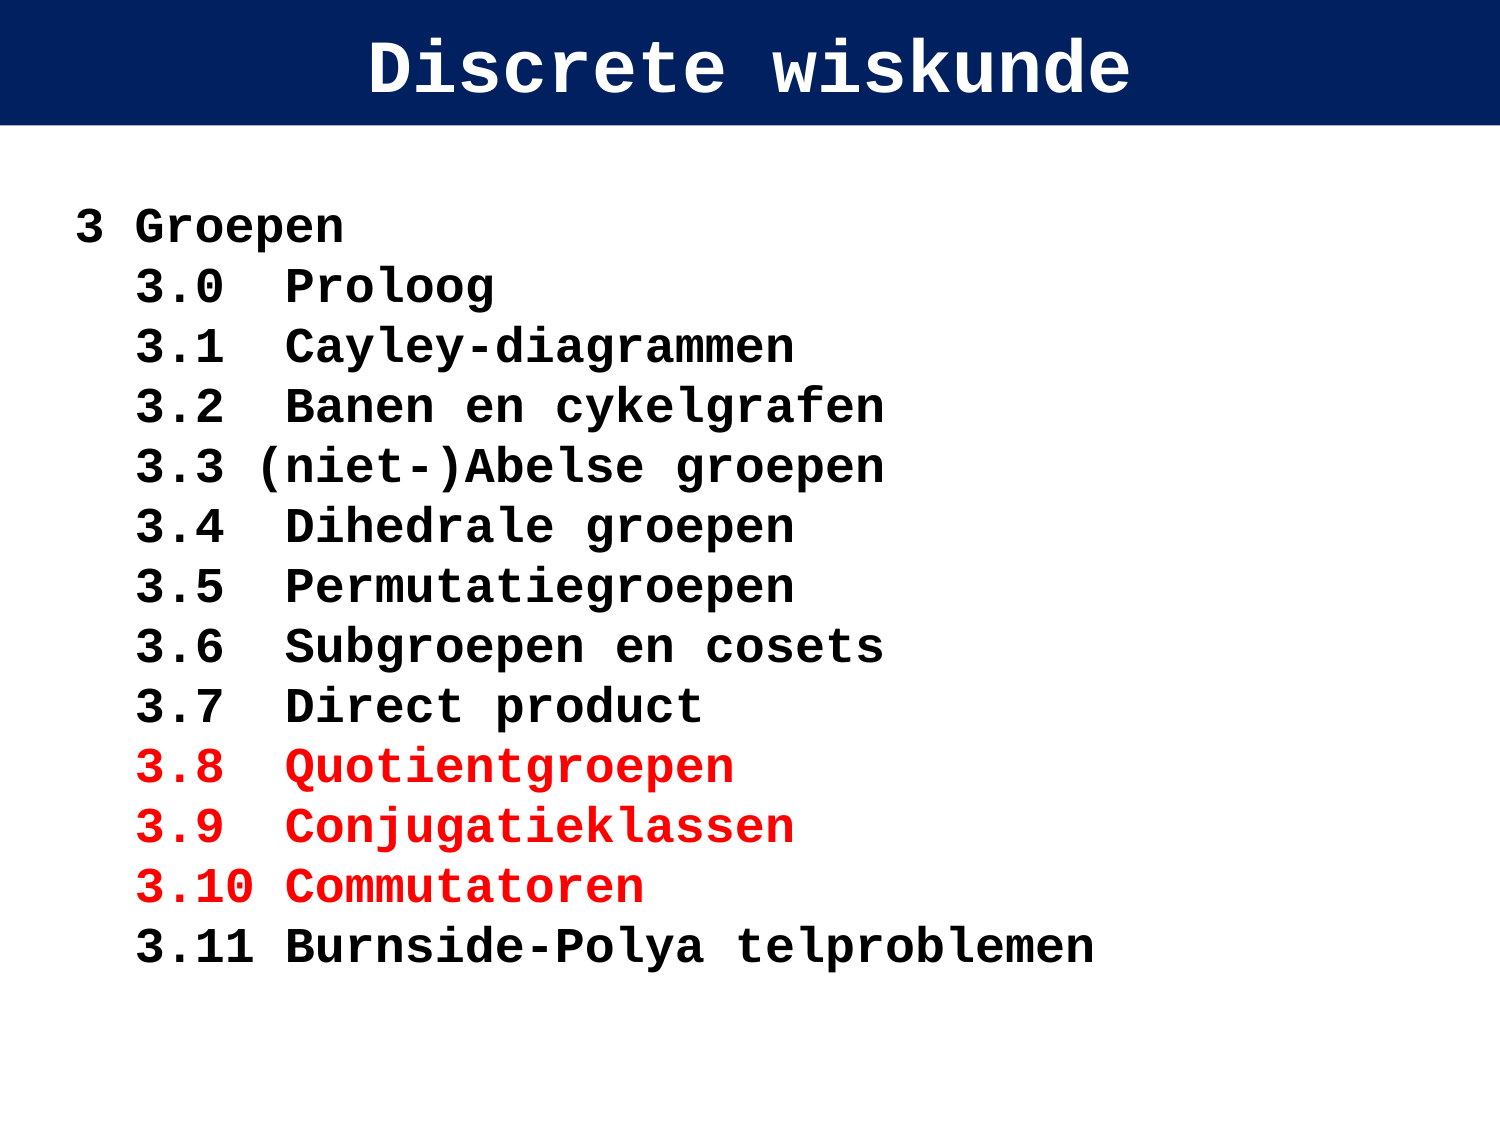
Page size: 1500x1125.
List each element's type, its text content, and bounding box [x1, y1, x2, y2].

title Discrete wiskunde [0, 0, 1500, 125]
list 3 Groepen 3.0 Proloog 3.1 Cayley-diagrammen 3.2 Banen en cykelgrafen 3.3 (niet-)Abelse groepen 3.4 Dihedrale groepen 3.5 Permutatiegroepen 3.6 Subgroepen en cosets 3.7 Direct product 3.8 Quotientgroepen 3.9 Conjugatieklassen 3.10 Commutatoren 3.11 Burnside-Polya telproblemen [0, 125, 1500, 1125]
